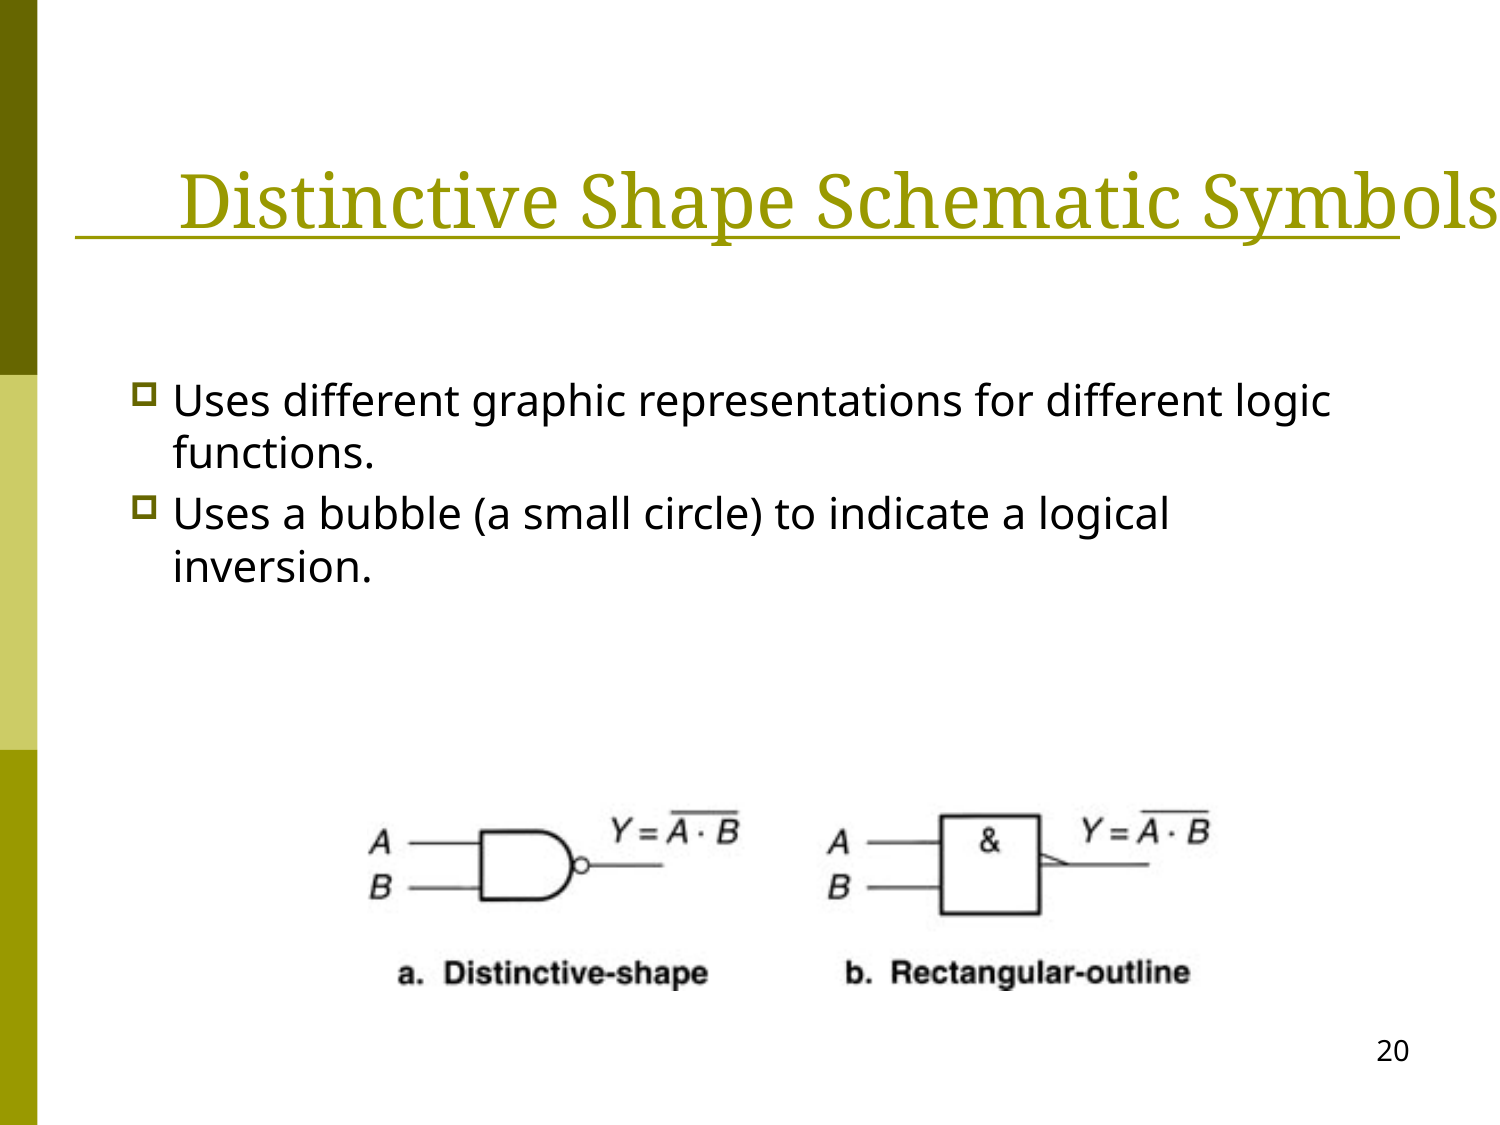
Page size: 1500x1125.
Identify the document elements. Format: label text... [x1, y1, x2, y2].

picture [367, 769, 1232, 991]
slide_number 20 [1074, 1024, 1426, 1101]
title Distinctive Shape Schematic Symbols [163, 125, 1500, 251]
list Uses different graphic representations for different logic functions. Uses a bubble (a small circle) to indicate a logical inversion. [115, 364, 1391, 968]
